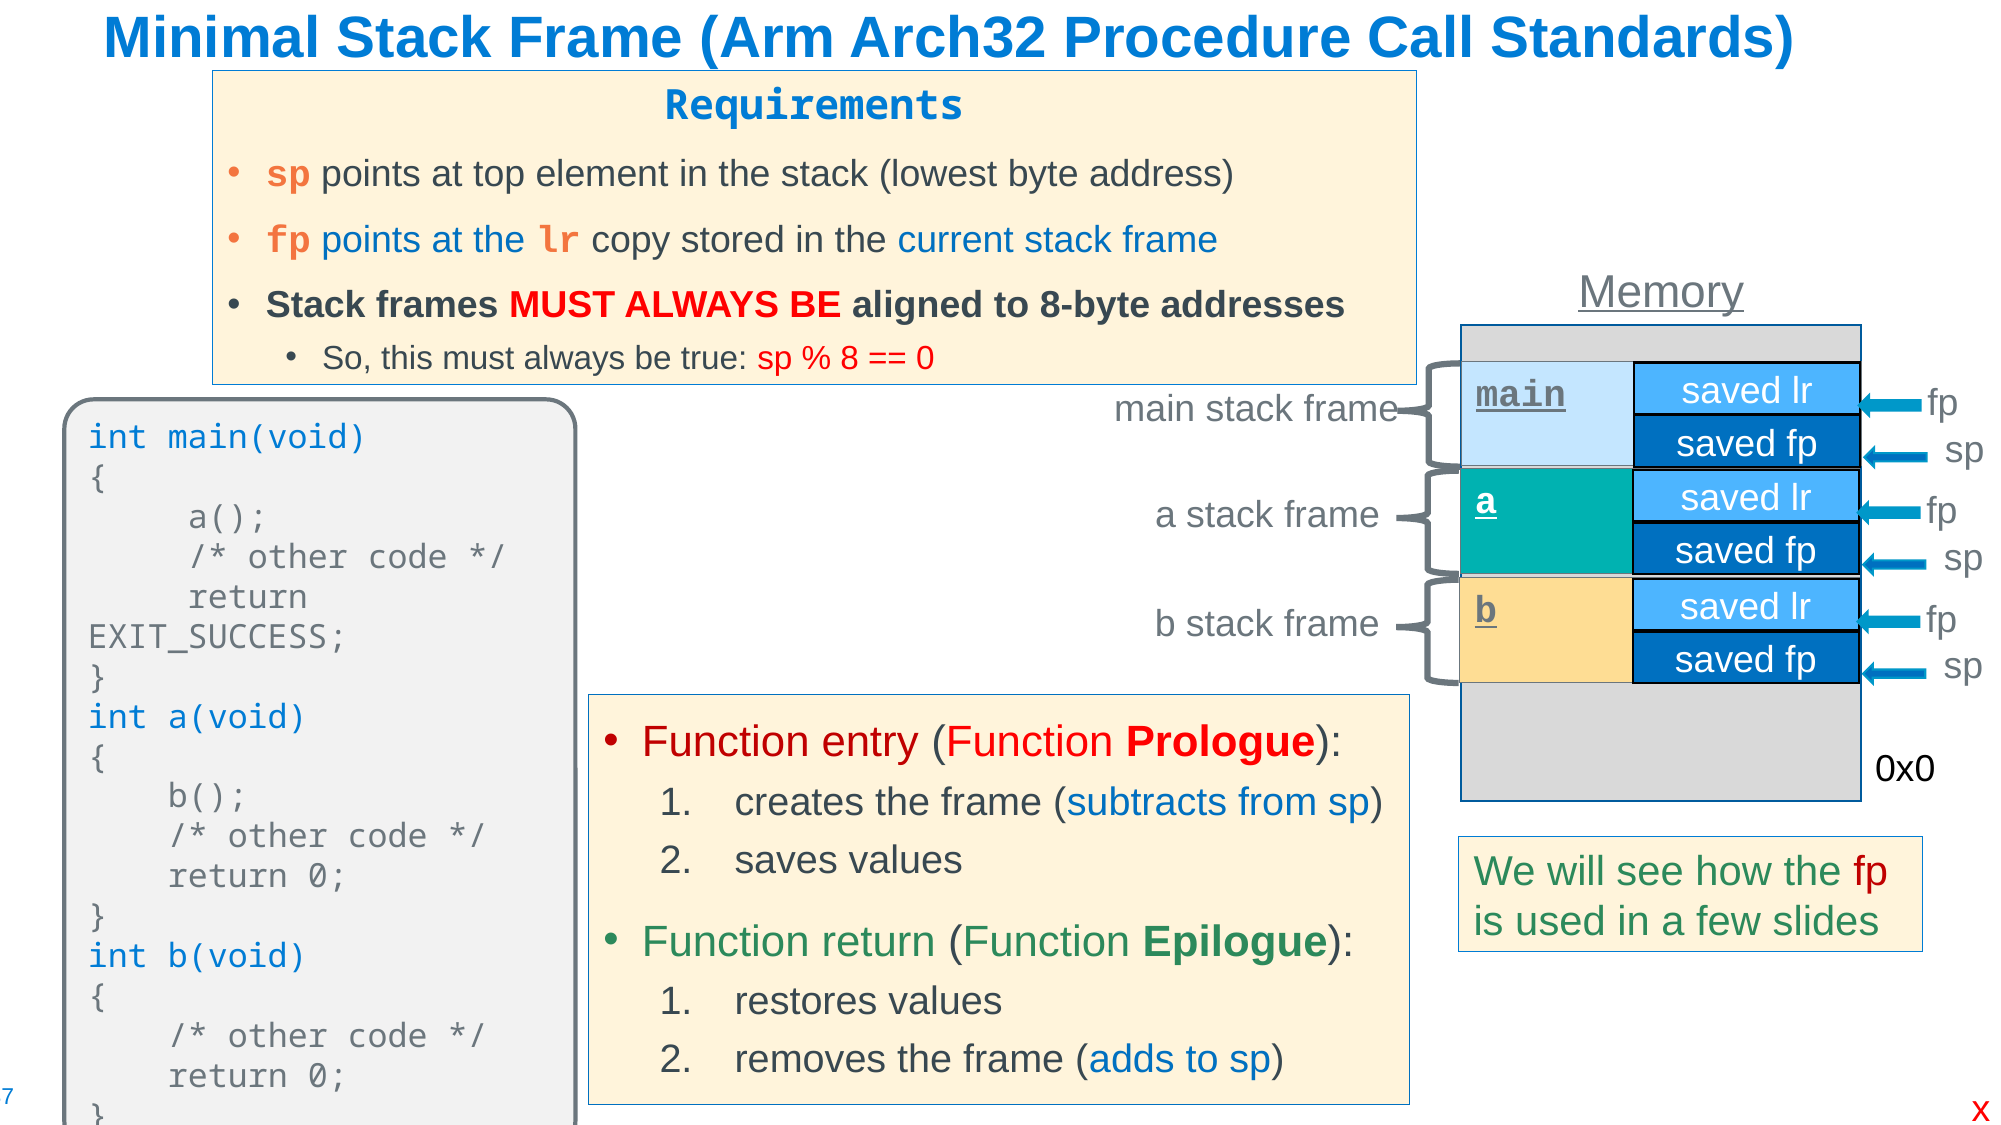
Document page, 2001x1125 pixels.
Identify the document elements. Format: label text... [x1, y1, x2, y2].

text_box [1138, 577, 1860, 684]
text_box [1858, 371, 2000, 479]
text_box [1857, 587, 1999, 695]
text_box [1138, 468, 1860, 575]
text_box x [1956, 1076, 2000, 1125]
text_box We will see how the fp is used in a few slides [1458, 836, 1923, 952]
list Requirements sp points at top element in the stack (lowest byte address) fp points at the lr copy stored in the current stack frame Stack frames MUST ALWAYS BE aligned to 8-byte addresses So, this must always be true: sp % 8 == 0 [212, 70, 1417, 385]
text_box [1460, 684, 1862, 802]
title Minimal Stack Frame (Arm Arch32 Procedure Call Standards) [88, 0, 1814, 79]
text_box int main(void) { a(); /* other code */ return EXIT_SUCCESS; } int a(void) { b(); /* other code */ return 0; } int b(void) { /* other code */ return 0; } [64, 399, 576, 1125]
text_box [1857, 478, 1999, 586]
list Function entry (Function Prologue): creates the frame (subtracts from sp) saves values Function return (Function Epilogue): restores values removes the frame (adds to sp) [588, 694, 1410, 1105]
text_box 0x0 [1860, 737, 1951, 797]
text_box [1460, 324, 1862, 361]
text_box Memory [1561, 259, 1762, 324]
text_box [1097, 361, 1862, 468]
